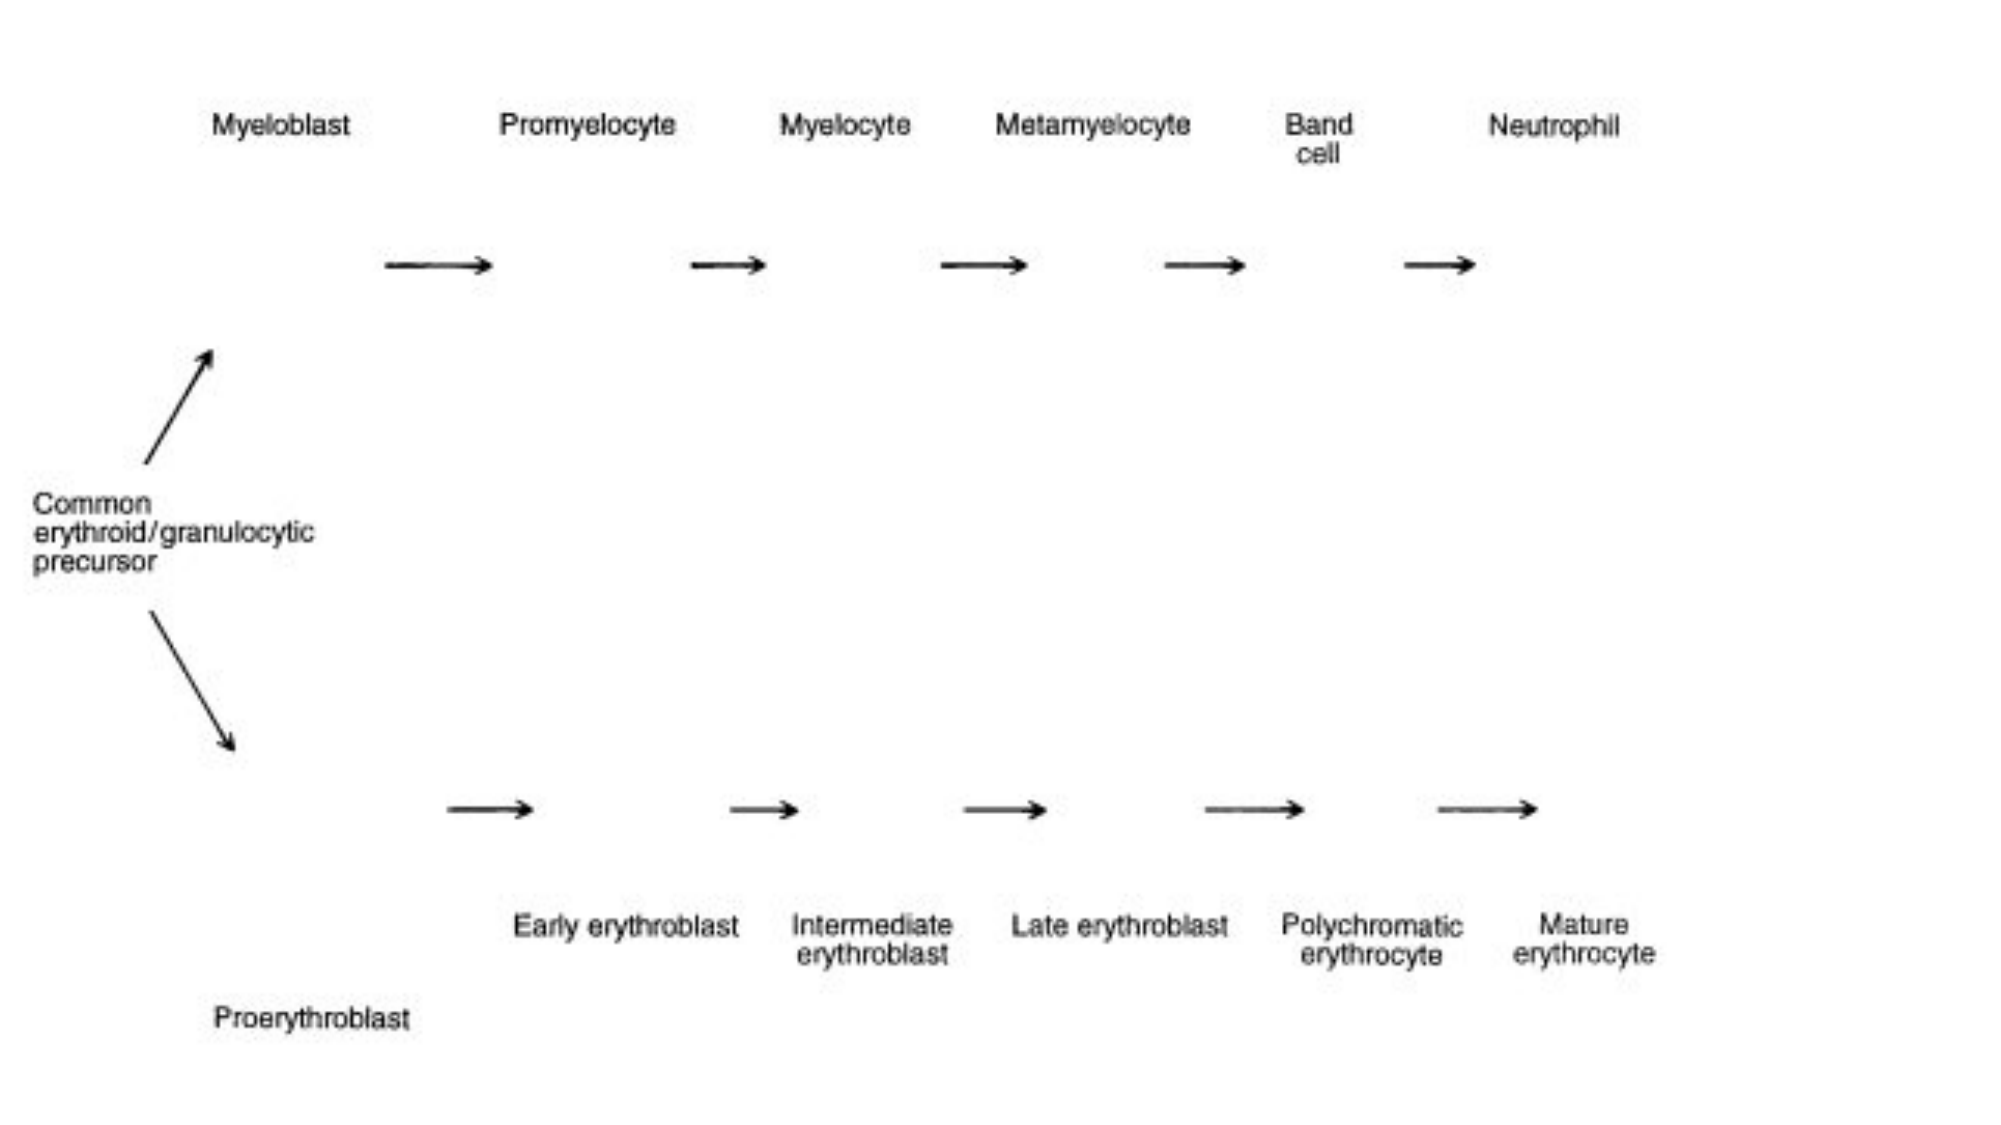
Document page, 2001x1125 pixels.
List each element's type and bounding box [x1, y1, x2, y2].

picture [0, 0, 1738, 1125]
